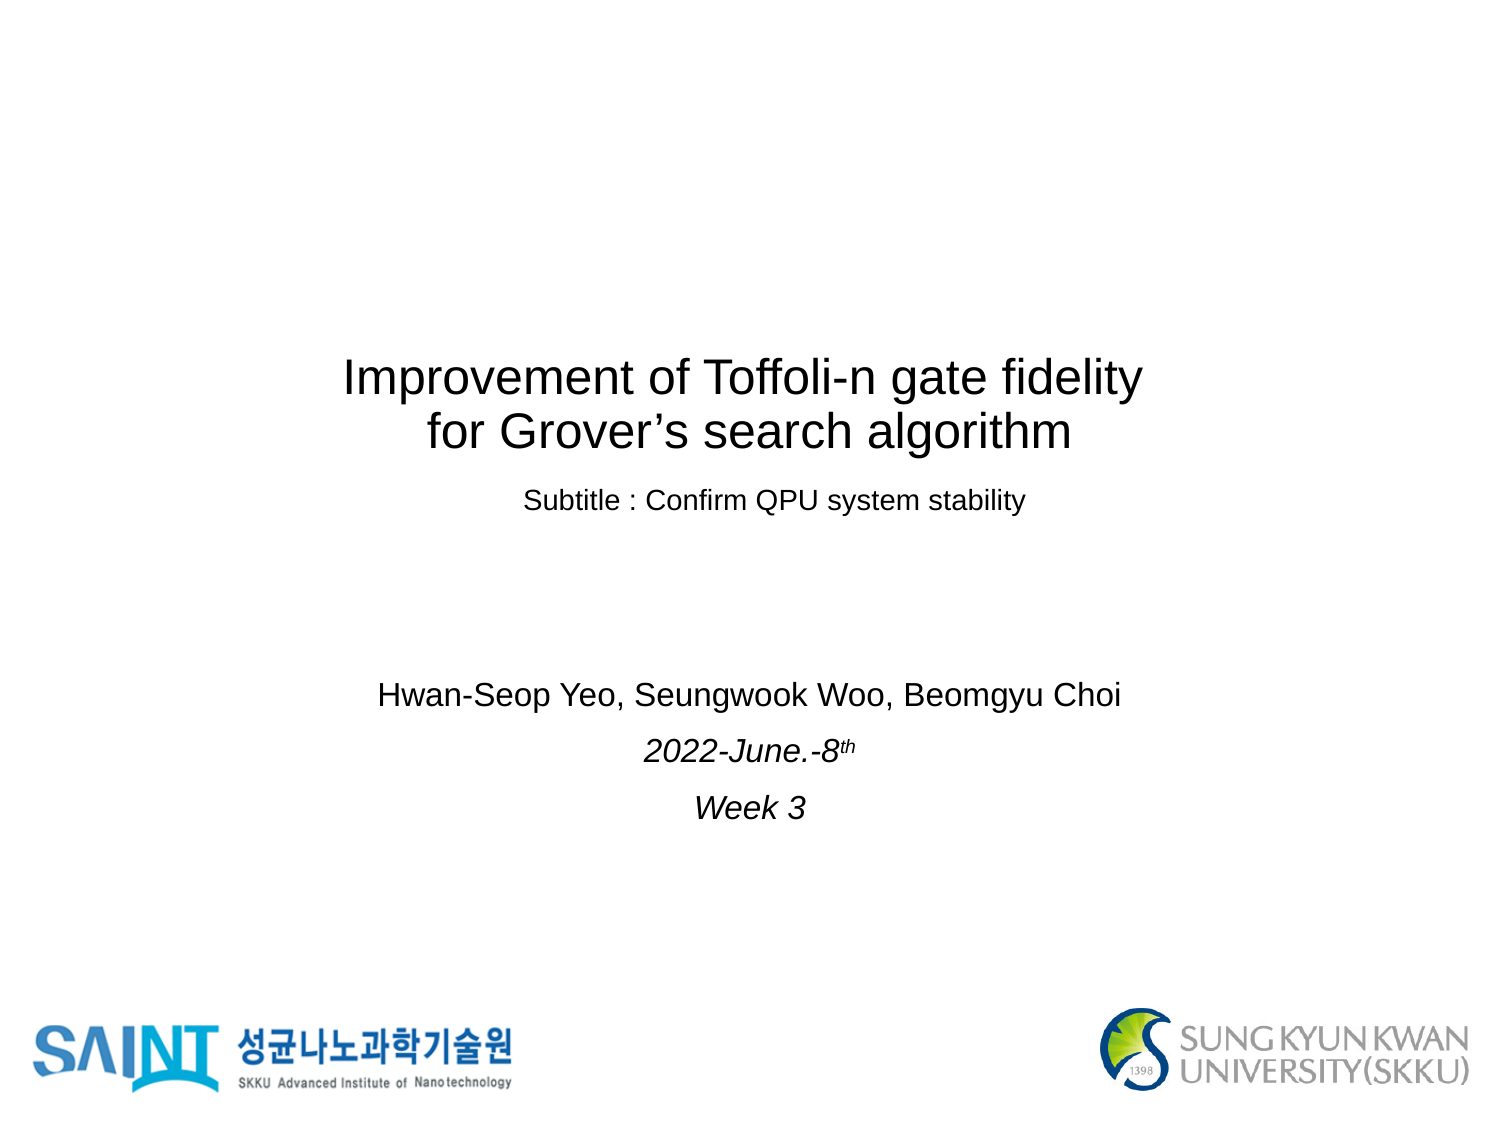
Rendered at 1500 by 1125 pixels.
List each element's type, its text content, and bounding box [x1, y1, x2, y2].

text_box Subtitle : Confirm QPU system stability [195, 335, 1355, 667]
title Improvement of Toffoli-n gate fidelity for Grover’s search algorithm [170, 239, 1330, 572]
subtitle Hwan-Seop Yeo, Seungwook Woo, Beomgyu Choi 2022-June.-8th Week 3 [187, 654, 1313, 851]
picture [24, 981, 534, 1117]
picture [1067, 974, 1500, 1124]
